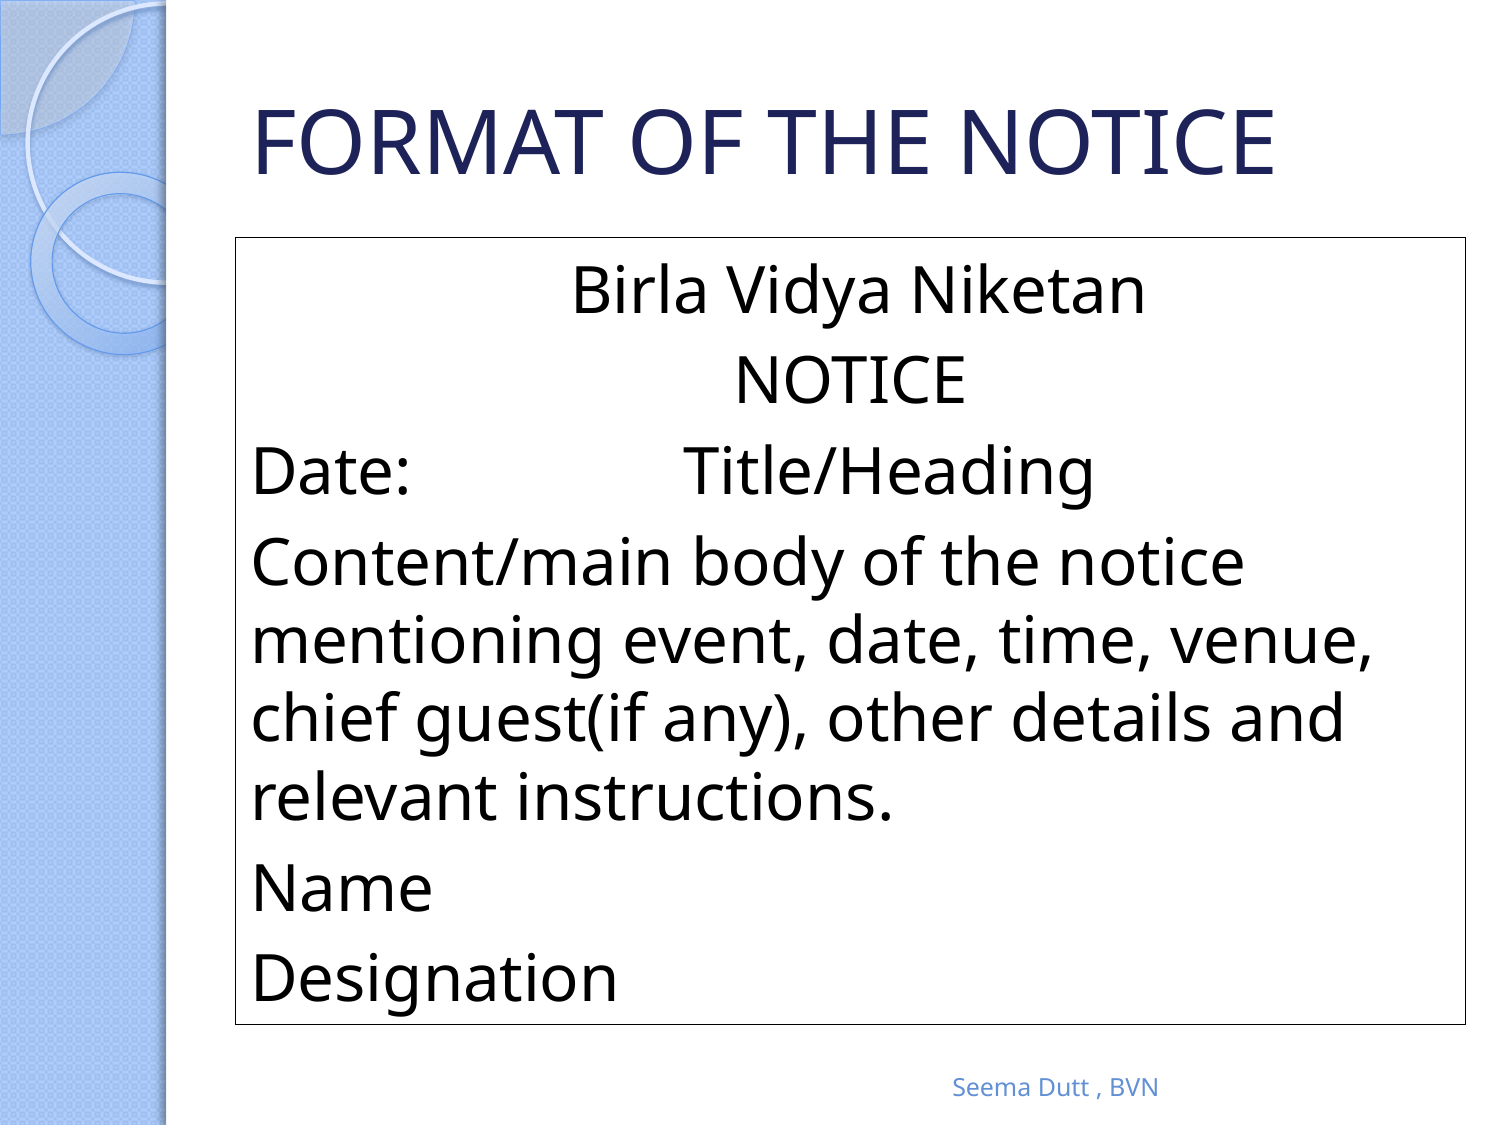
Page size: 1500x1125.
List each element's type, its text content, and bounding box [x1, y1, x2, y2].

footer Seema Dutt , BVN [937, 1034, 1413, 1113]
list Birla Vidya Niketan NOTICE Date: Title/Heading Content/main body of the notice mentioning event, date, time, venue, chief guest(if any), other details and relevant instructions. Name Designation [235, 237, 1466, 1025]
title FORMAT OF THE NOTICE [235, 45, 1466, 233]
